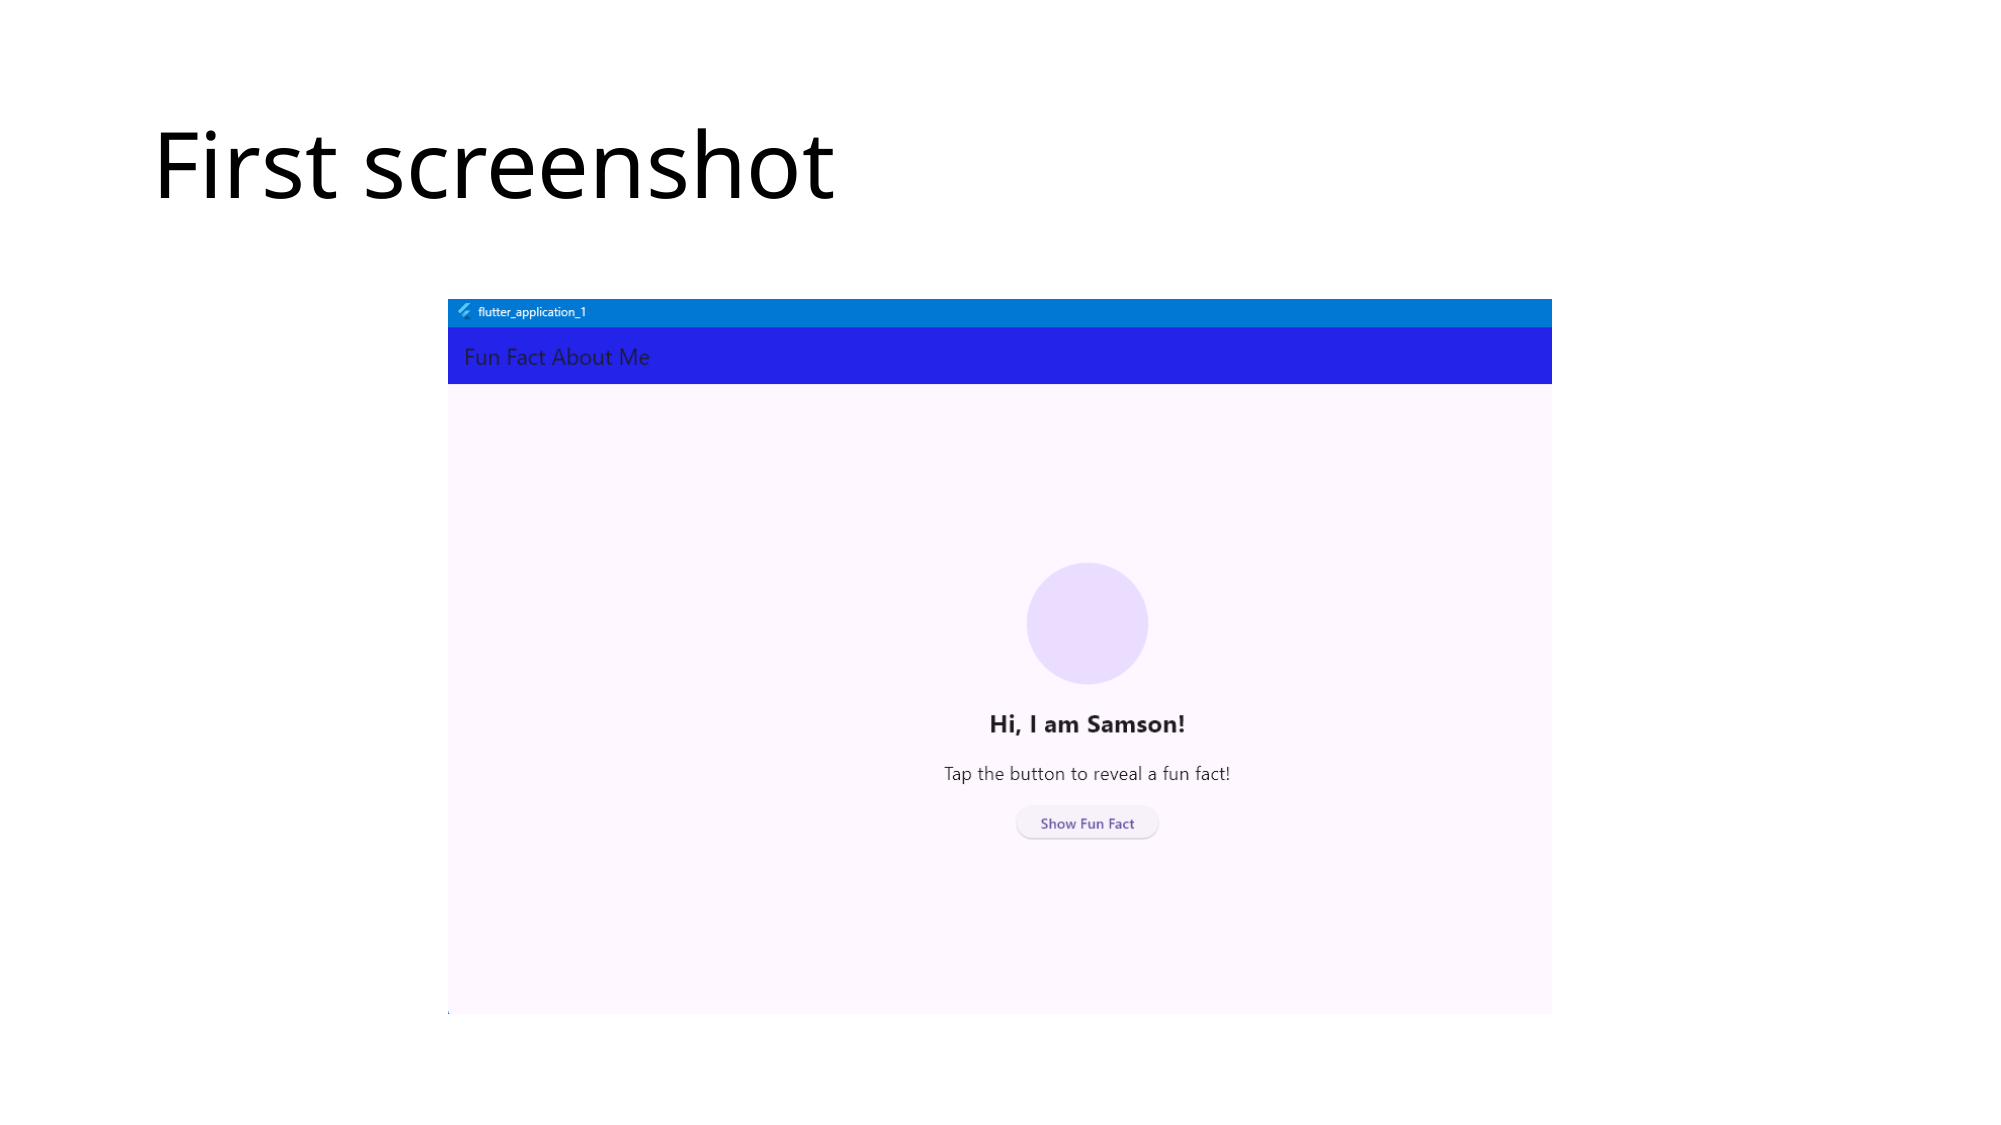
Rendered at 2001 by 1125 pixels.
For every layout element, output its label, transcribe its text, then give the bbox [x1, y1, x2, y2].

title First screenshot [137, 59, 1863, 278]
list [448, 299, 1552, 1014]
